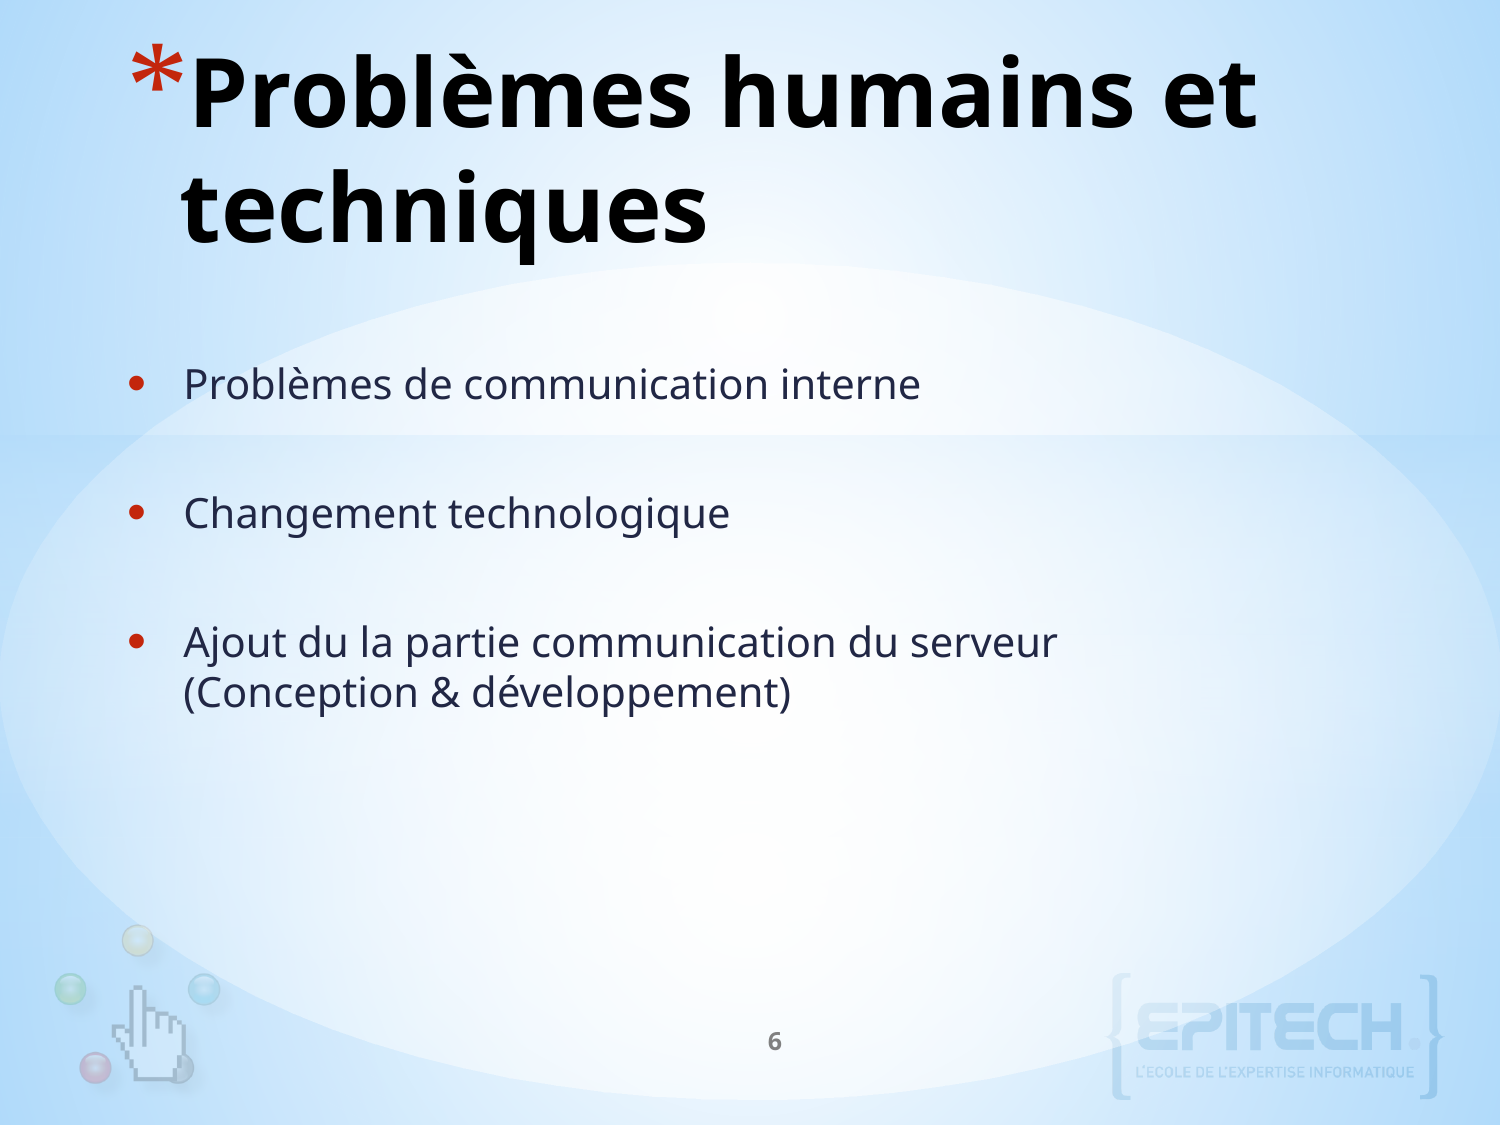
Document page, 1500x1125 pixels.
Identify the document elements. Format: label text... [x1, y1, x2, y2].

title Problèmes humains et techniques [112, 42, 1351, 270]
slide_number 6 [624, 1012, 925, 1073]
list Problèmes de communication interne Changement technologique Ajout du la partie communication du serveur (Conception & développement) [112, 349, 1312, 965]
